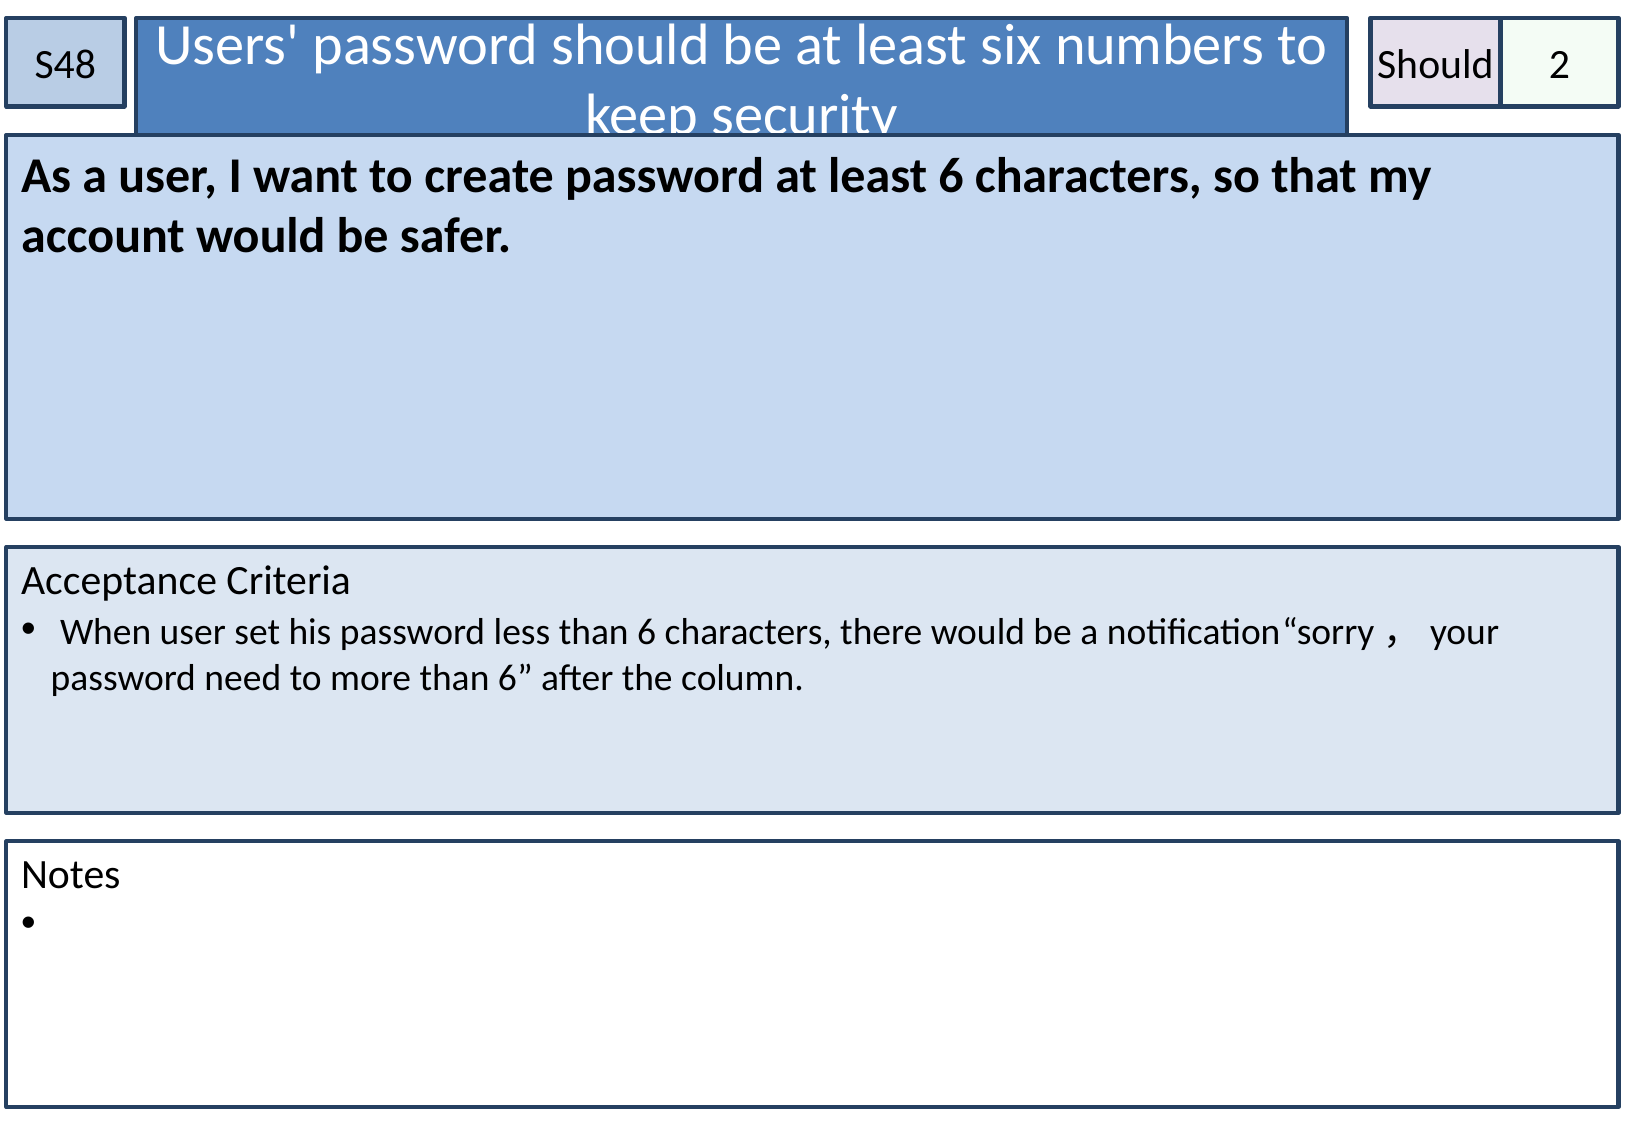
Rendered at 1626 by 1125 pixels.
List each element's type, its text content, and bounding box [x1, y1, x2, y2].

text_box S48 [4, 16, 127, 109]
text_box Should [1368, 16, 1503, 109]
text_box As a user, I want to create password at least 6 characters, so that my account would be safer. [4, 133, 1621, 521]
text_box Acceptance Criteria When user set his password less than 6 characters, there would be a notification“sorry，your password need to more than 6” after the column. [4, 545, 1621, 815]
text_box 2 [1503, 16, 1621, 109]
text_box Users' password should be at least six numbers to keep security [134, 16, 1349, 133]
text_box Notes [4, 839, 1621, 1109]
